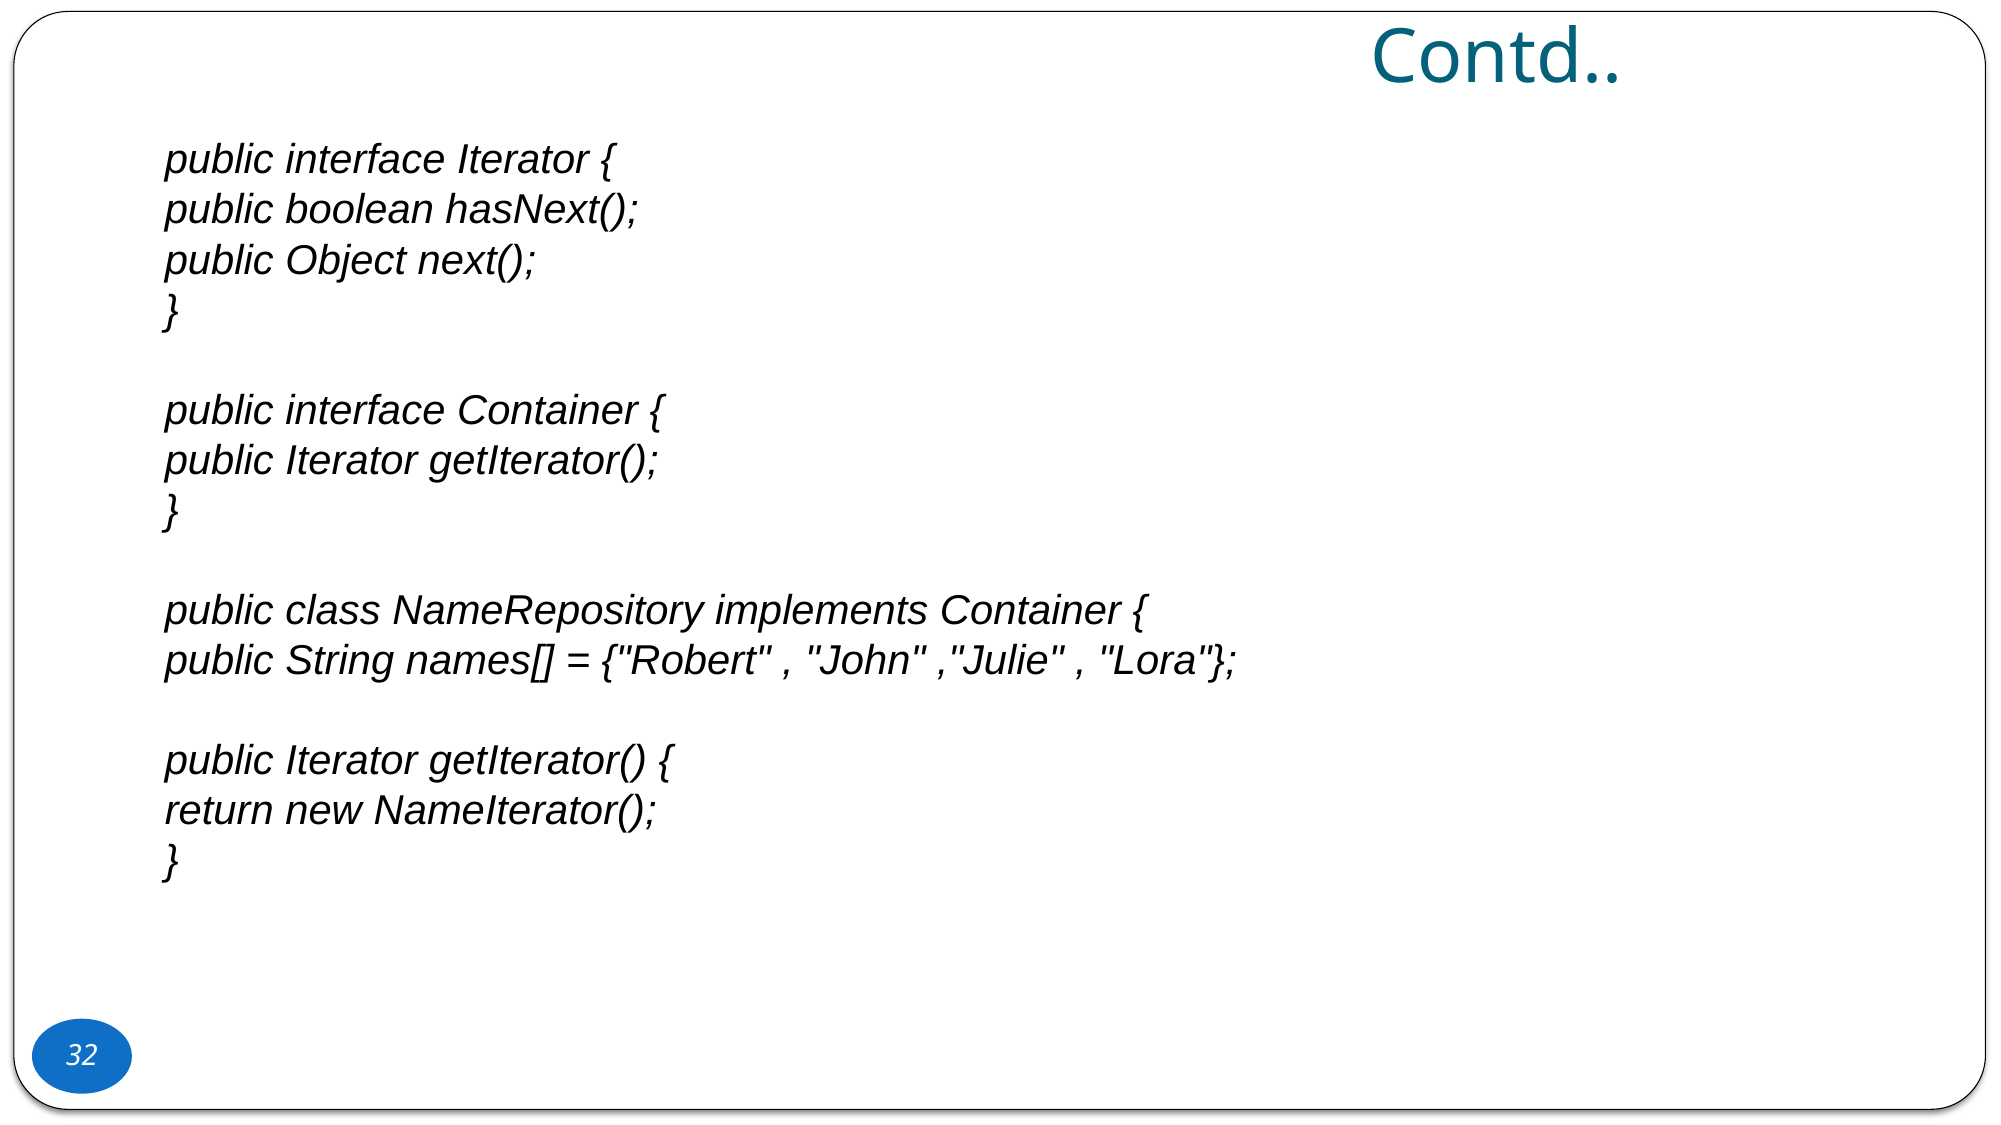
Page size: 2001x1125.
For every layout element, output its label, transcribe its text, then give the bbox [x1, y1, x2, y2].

title Contd.. [362, 12, 1638, 113]
slide_number 32 [31, 1018, 132, 1094]
text_box public interface Iterator { public boolean hasNext(); public Object next(); } public interface Container { public Iterator getIterator(); } public class NameRepository implements Container { public String names[] = {"Robert" , "John" ,"Julie" , "Lora"}; public Iterator getIterator() { return new NameIterator(); } [150, 124, 1946, 1038]
